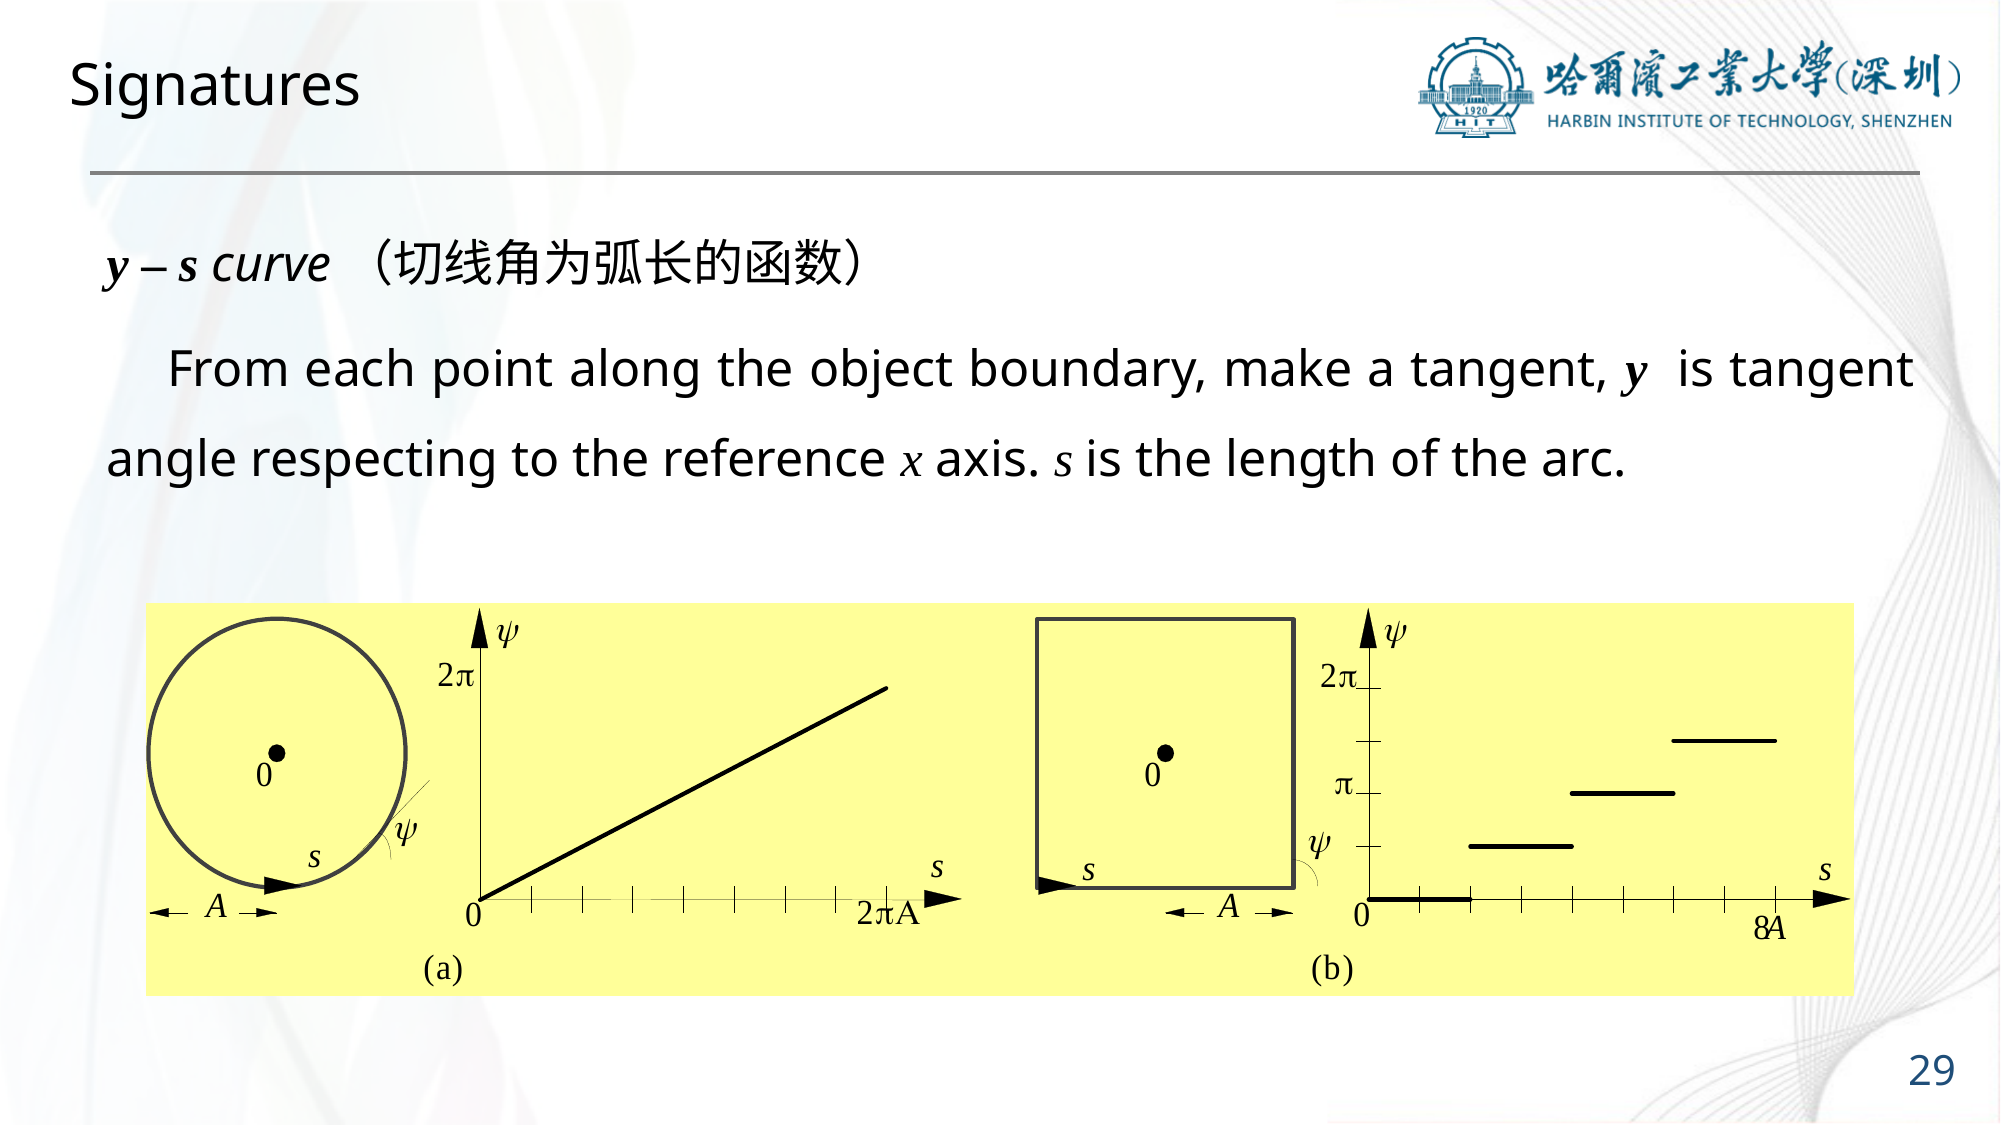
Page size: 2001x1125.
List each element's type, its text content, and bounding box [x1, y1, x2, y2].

picture [0, 0, 2001, 1125]
text_box y – s curve（切线角为弧长的函数） From each point along the object boundary, make a tangent, y is tangent angle respecting to the reference x axis. s is the length of the arc. [91, 193, 1930, 985]
slide_number 29 [1521, 1042, 1972, 1103]
title Signatures [54, 0, 1385, 174]
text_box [145, 603, 1855, 997]
